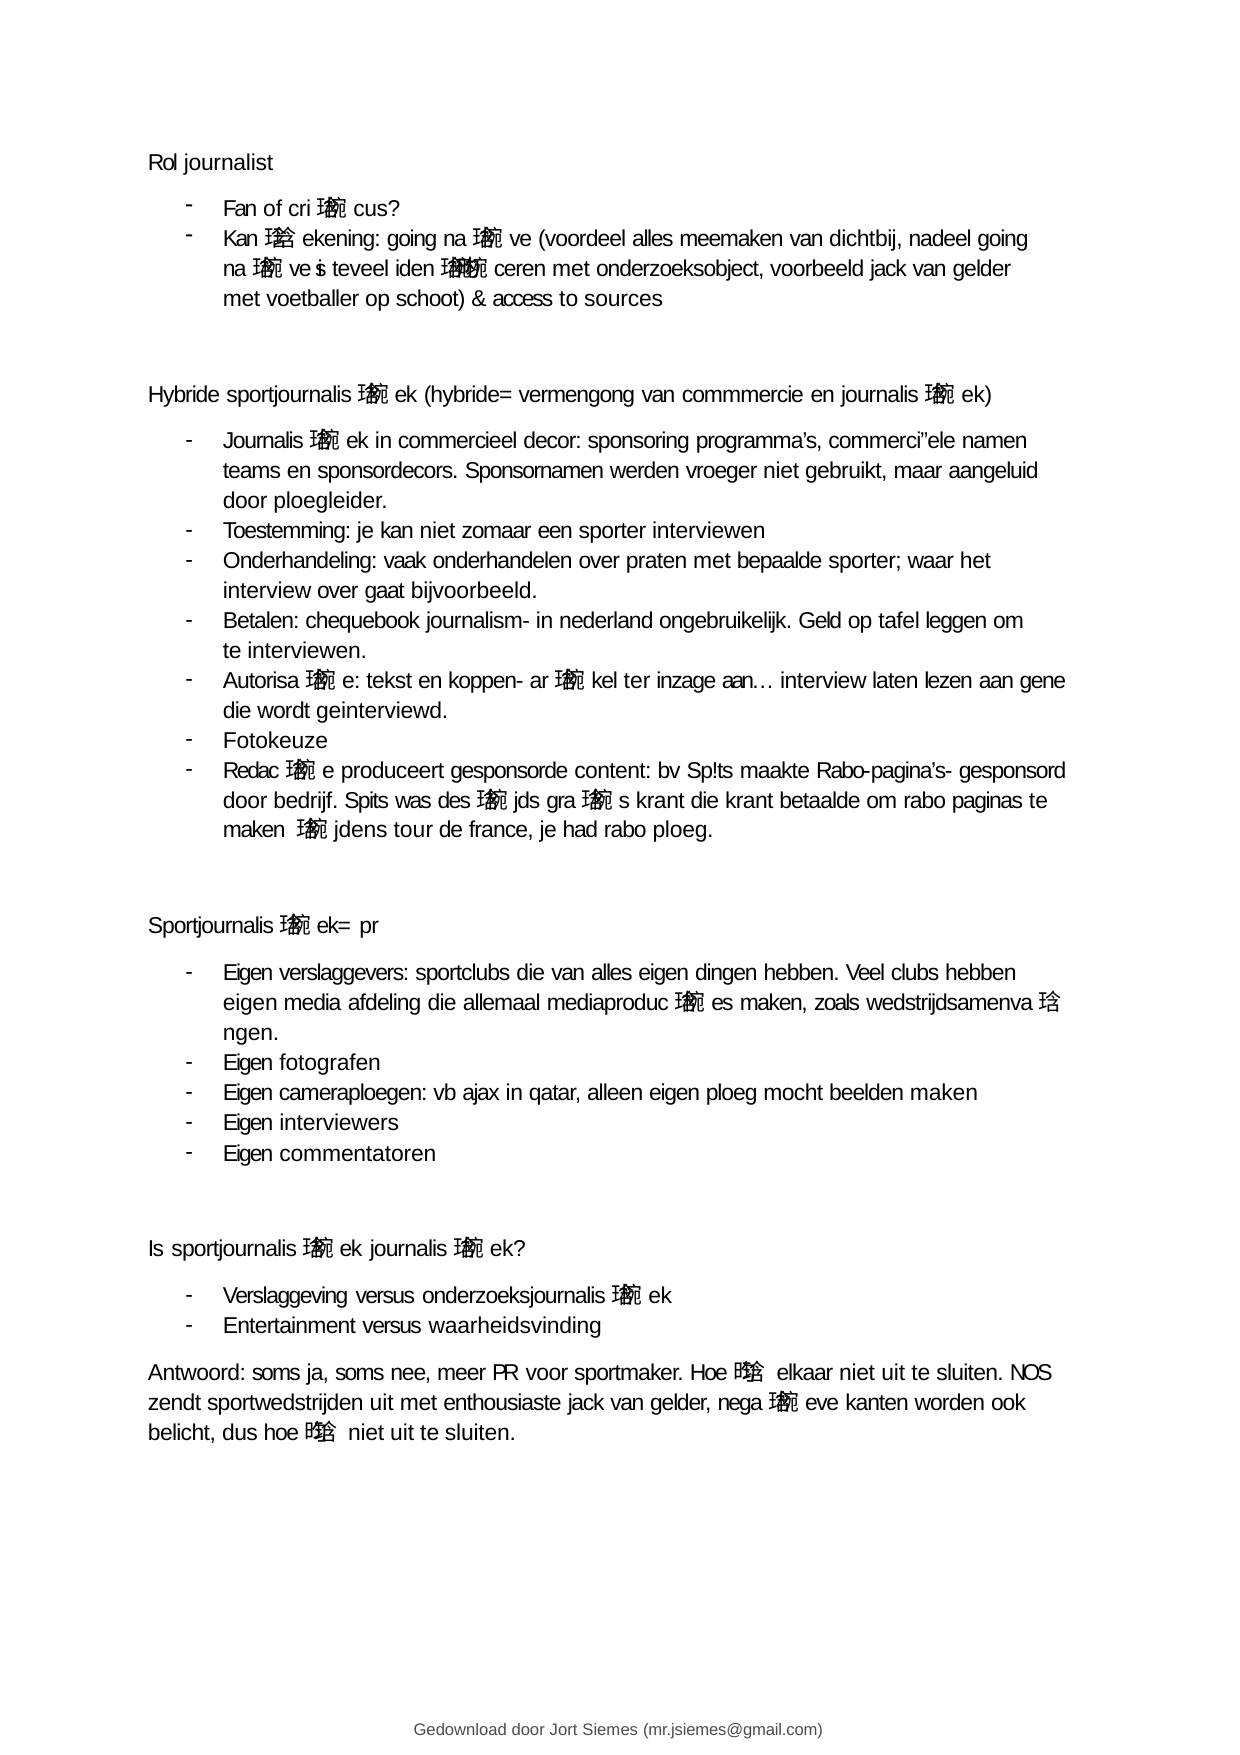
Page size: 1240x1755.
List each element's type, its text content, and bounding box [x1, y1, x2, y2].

text_box Rol journalist Fan of cri琀椀cus? Kan琀琀ekening: going na琀椀ve (voordeel alles meemaken van dichtbij, nadeel going na琀椀ve is teveel iden琀椀昀椀ceren met onderzoeksobject, voorbeeld jack van gelder met voetballer op schoot) & access to sources Hybride sportjournalis琀椀ek (hybride= vermengong van commmercie en journalis琀椀ek) Journalis琀椀ek in commercieel decor: sponsoring programma’s, commerci”ele namen teams en sponsordecors. Sponsornamen werden vroeger niet gebruikt, maar aangeluid door ploegleider. Toestemming: je kan niet zomaar een sporter interviewen Onderhandeling: vaak onderhandelen over praten met bepaalde sporter; waar het interview over gaat bijvoorbeeld. Betalen: chequebook journalism- in nederland ongebruikelijk. Geld op tafel leggen om te interviewen. Autorisa琀椀e: tekst en koppen- ar琀椀kel ter inzage aan… interview laten lezen aan gene die wordt geinterviewd. Fotokeuze Redac琀椀e produceert gesponsorde content: bv Sp!ts maakte Rabo-pagina’s- gesponsord door bedrijf. Spits was des琀椀jds gra琀椀s krant die krant betaalde om rabo paginas te maken 琀椀jdens tour de france, je had rabo ploeg. Sportjournalis琀椀ek= pr Eigen verslaggevers: sportclubs die van alles eigen dingen hebben. Veel clubs hebben eigen media afdeling die allemaal mediaproduc琀椀es maken, zoals wedstrijdsamenva琀ngen. Eigen fotografen Eigen cameraploegen: vb ajax in qatar, alleen eigen ploeg mocht beelden maken Eigen interviewers Eigen commentatoren Is sportjournalis琀椀ek journalis琀椀ek? Verslaggeving versus onderzoeksjournalis琀椀ek Entertainment versus waarheidsvinding Antwoord: soms ja, soms nee, meer PR voor sportmaker. Hoe昀琀 elkaar niet uit te sluiten. NOS zendt sportwedstrijden uit met enthousiaste jack van gelder, nega琀椀eve kanten worden ook belicht, dus hoe昀琀 niet uit te sluiten. [145, 144, 1090, 1445]
footer Gedownload door Jort Siemes (mr.jsiemes@gmail.com) [411, 1718, 829, 1755]
